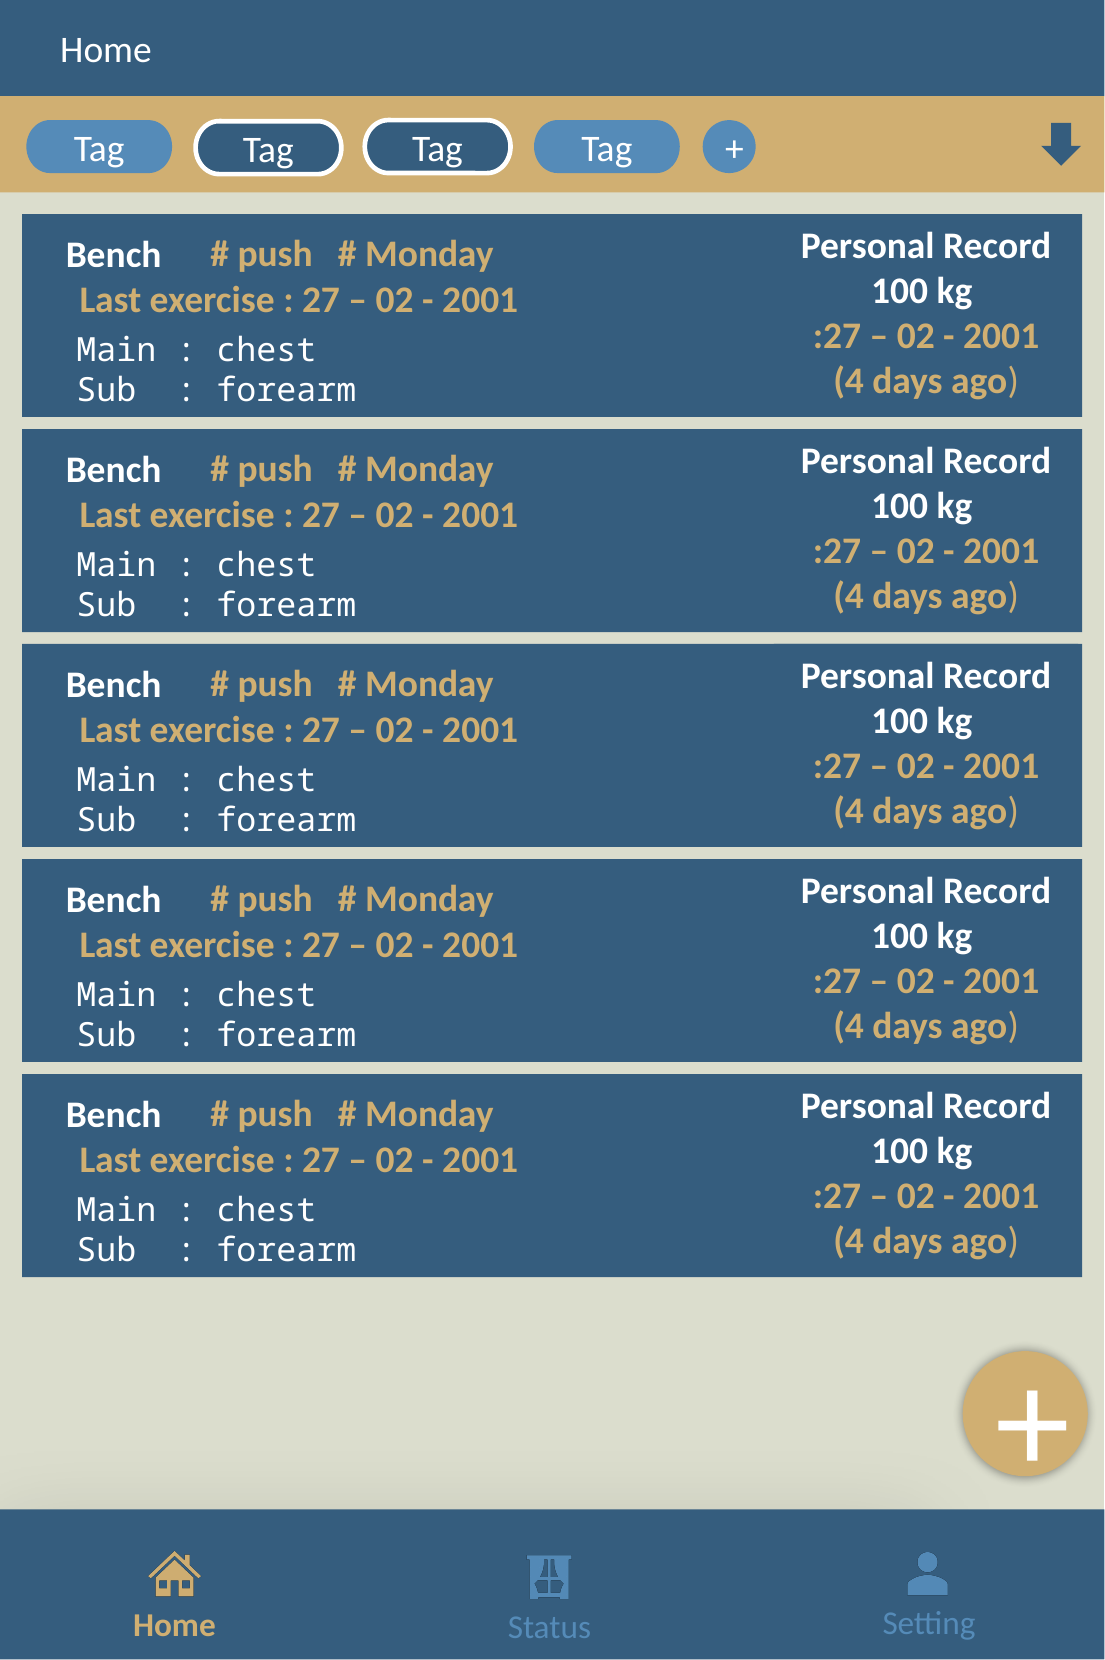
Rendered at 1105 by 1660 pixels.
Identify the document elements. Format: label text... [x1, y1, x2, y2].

text_box Tag [194, 120, 343, 176]
text_box + [701, 119, 757, 175]
text_box Tag [363, 118, 512, 175]
text_box [0, 95, 1105, 193]
text_box + [961, 1350, 1089, 1478]
text_box Tag [533, 118, 681, 175]
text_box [22, 213, 1083, 418]
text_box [22, 643, 1083, 848]
text_box Tag [25, 118, 174, 175]
text_box [1038, 121, 1084, 168]
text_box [22, 858, 1083, 1063]
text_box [22, 1074, 1083, 1278]
text_box Home [45, 17, 167, 78]
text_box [22, 429, 1083, 633]
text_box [0, 1509, 1105, 1660]
text_box [0, 0, 1105, 95]
